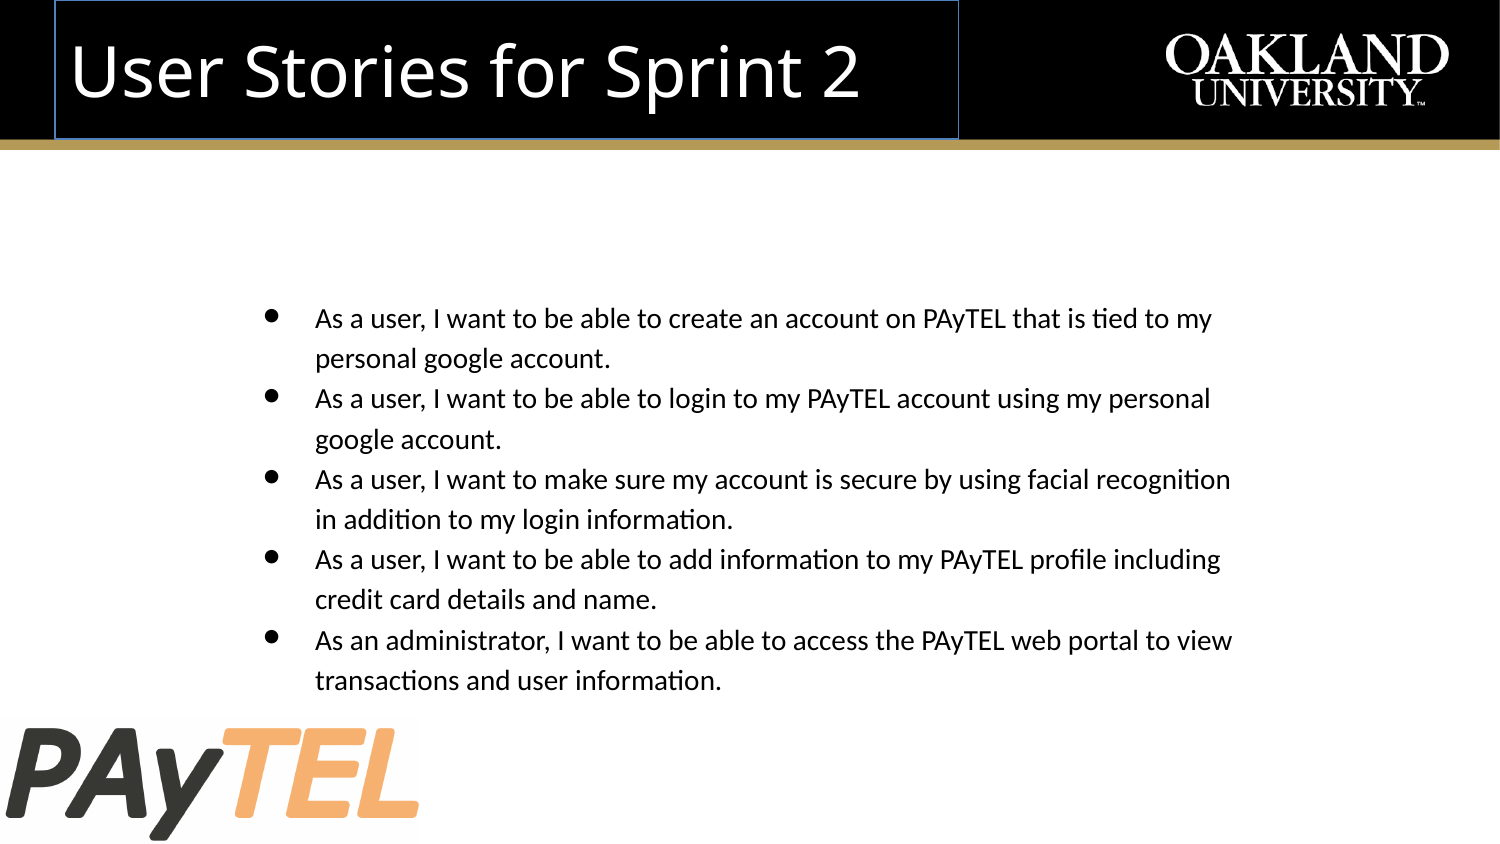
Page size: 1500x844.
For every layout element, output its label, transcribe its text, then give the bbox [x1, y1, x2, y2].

subtitle As a user, I want to be able to create an account on PAyTEL that is tied to my personal google account. As a user, I want to be able to login to my PAyTEL account using my personal google account. As a user, I want to make sure my account is secure by using facial recognition in addition to my login information. As a user, I want to be able to add information to my PAyTEL profile including credit card details and name. As an administrator, I want to be able to access the PAyTEL web portal to view transactions and user information. [225, 286, 1275, 694]
picture [0, 0, 1500, 151]
picture [0, 717, 420, 844]
